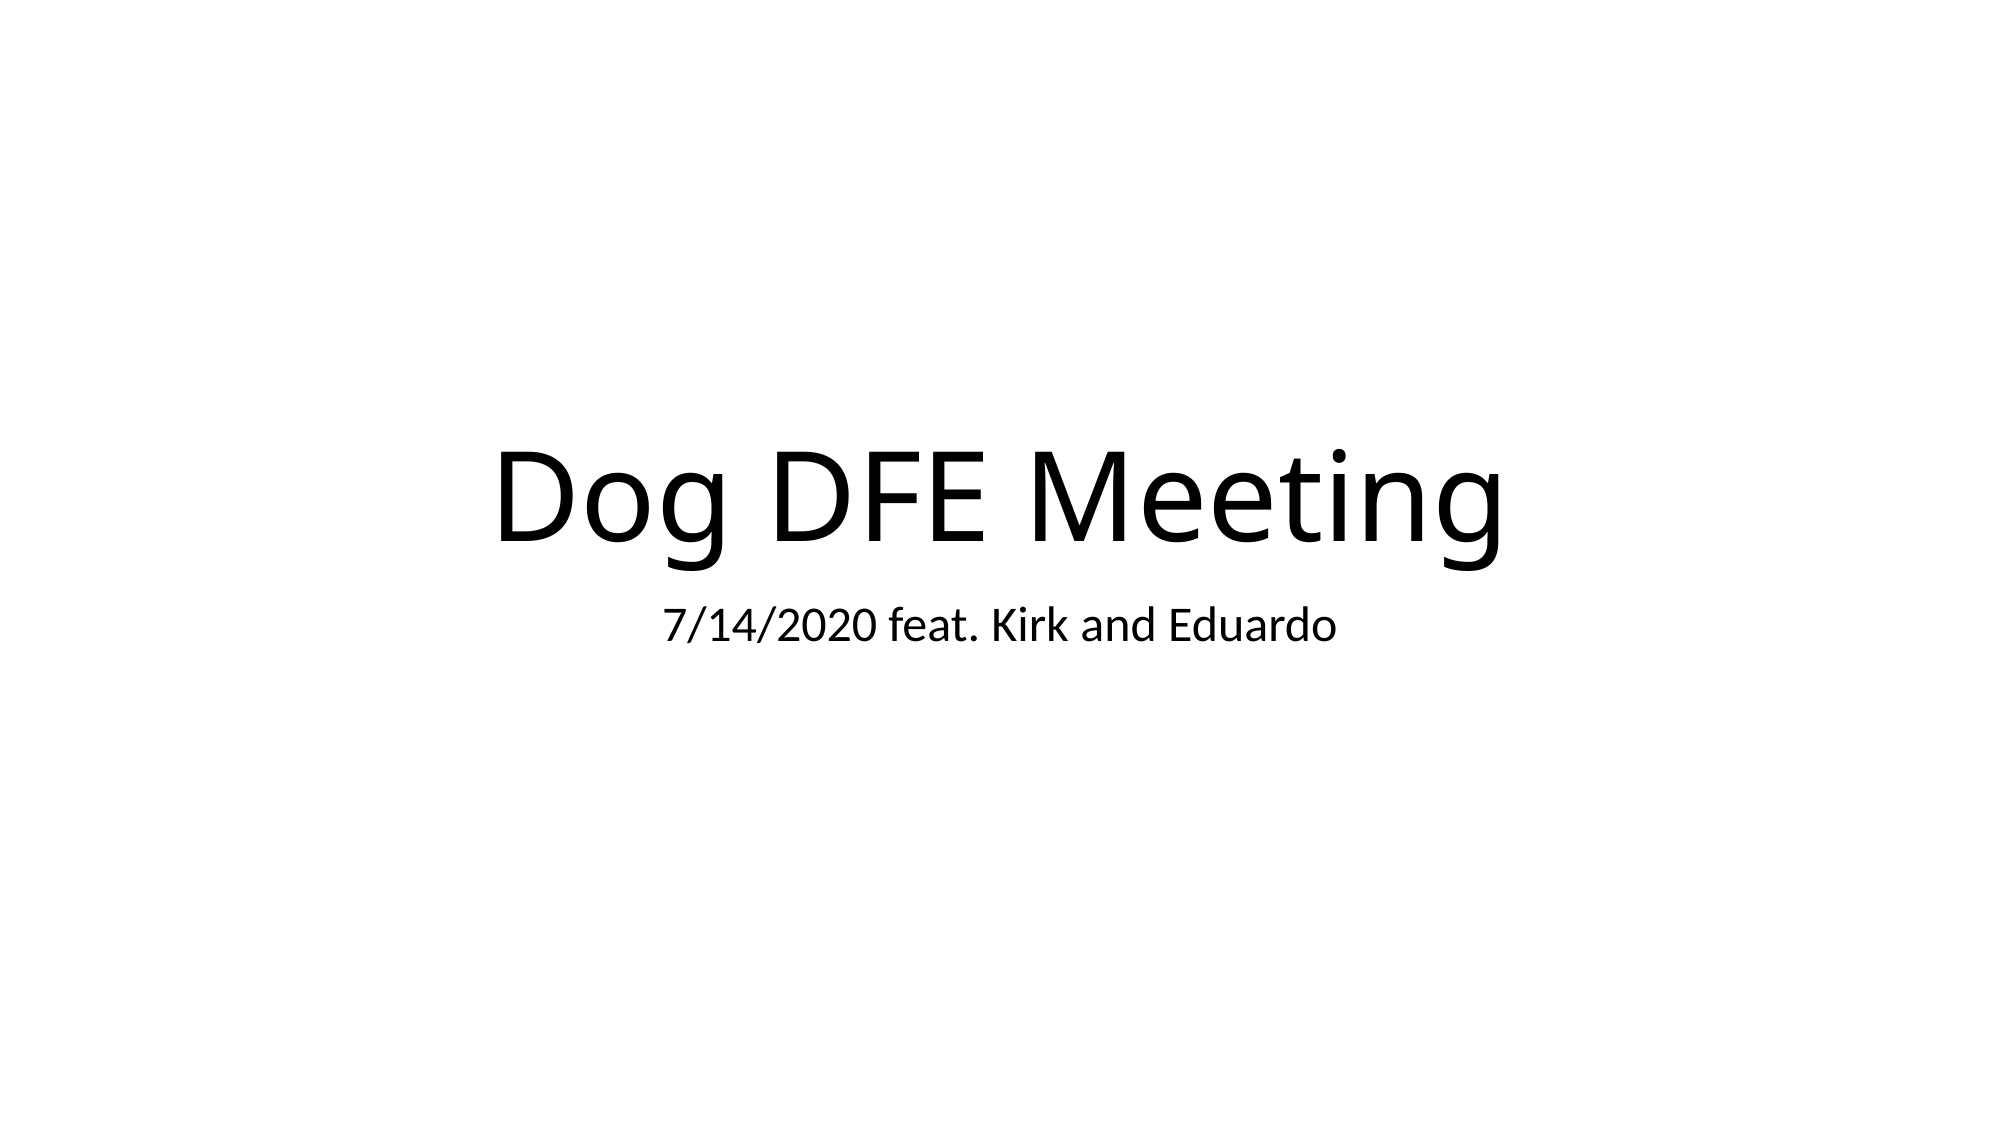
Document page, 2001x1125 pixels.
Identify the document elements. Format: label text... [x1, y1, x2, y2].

subtitle 7/14/2020 feat. Kirk and Eduardo [249, 590, 1750, 863]
title Dog DFE Meeting [249, 184, 1750, 576]
